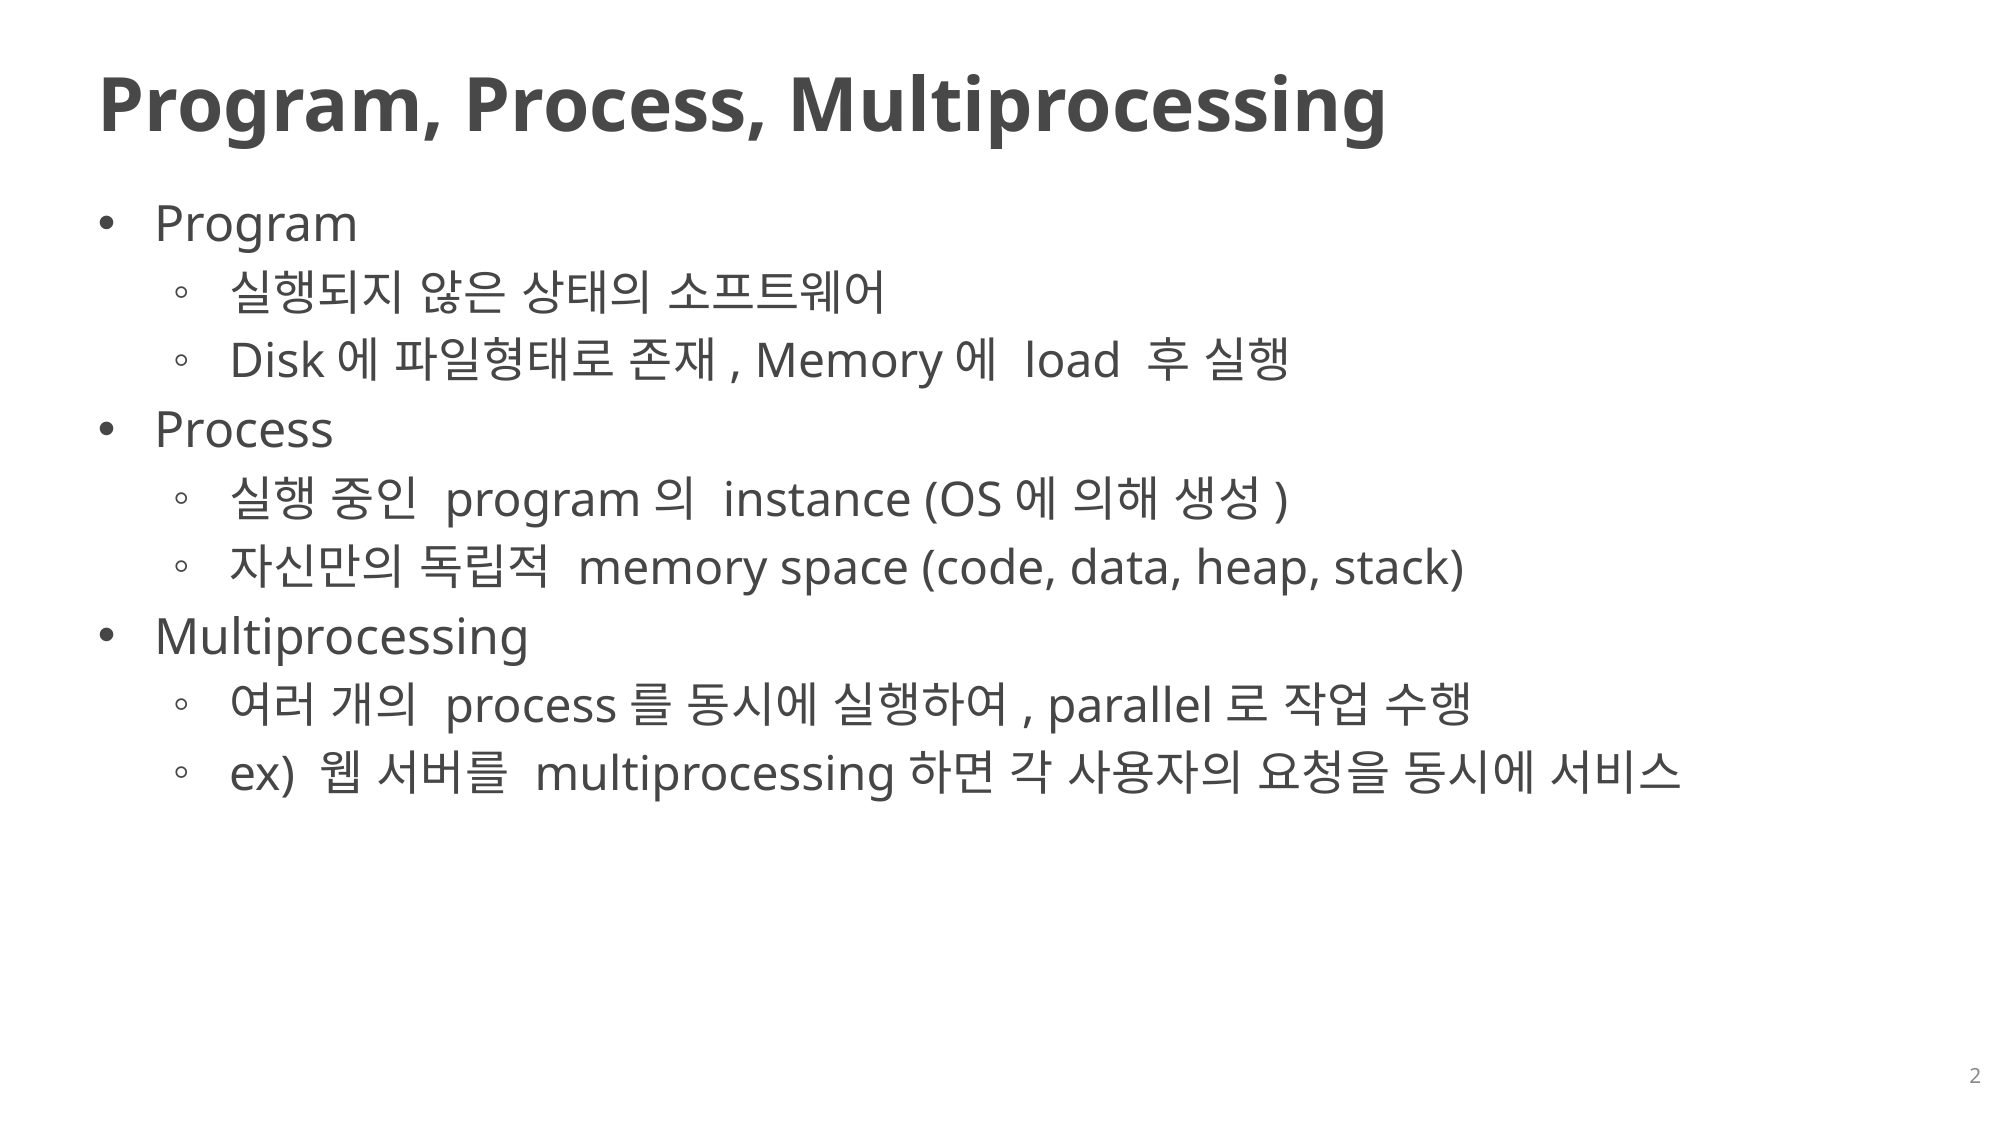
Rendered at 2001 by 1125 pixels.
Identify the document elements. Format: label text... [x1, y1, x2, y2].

slide_number 2 [1901, 1056, 1990, 1098]
list Program 실행되지 않은 상태의 소프트웨어 Disk에 파일형태로 존재, Memory에 load 후 실행 Process 실행 중인 program의 instance (OS에 의해 생성) 자신만의 독립적 memory space (code, data, heap, stack) Multiprocessing 여러 개의 process를 동시에 실행하여, parallel로 작업 수행 ex) 웹 서버를 multiprocessing하면 각 사용자의 요청을 동시에 서비스 [89, 183, 1903, 1071]
title Program, Process, Multiprocessing [89, 42, 1903, 162]
